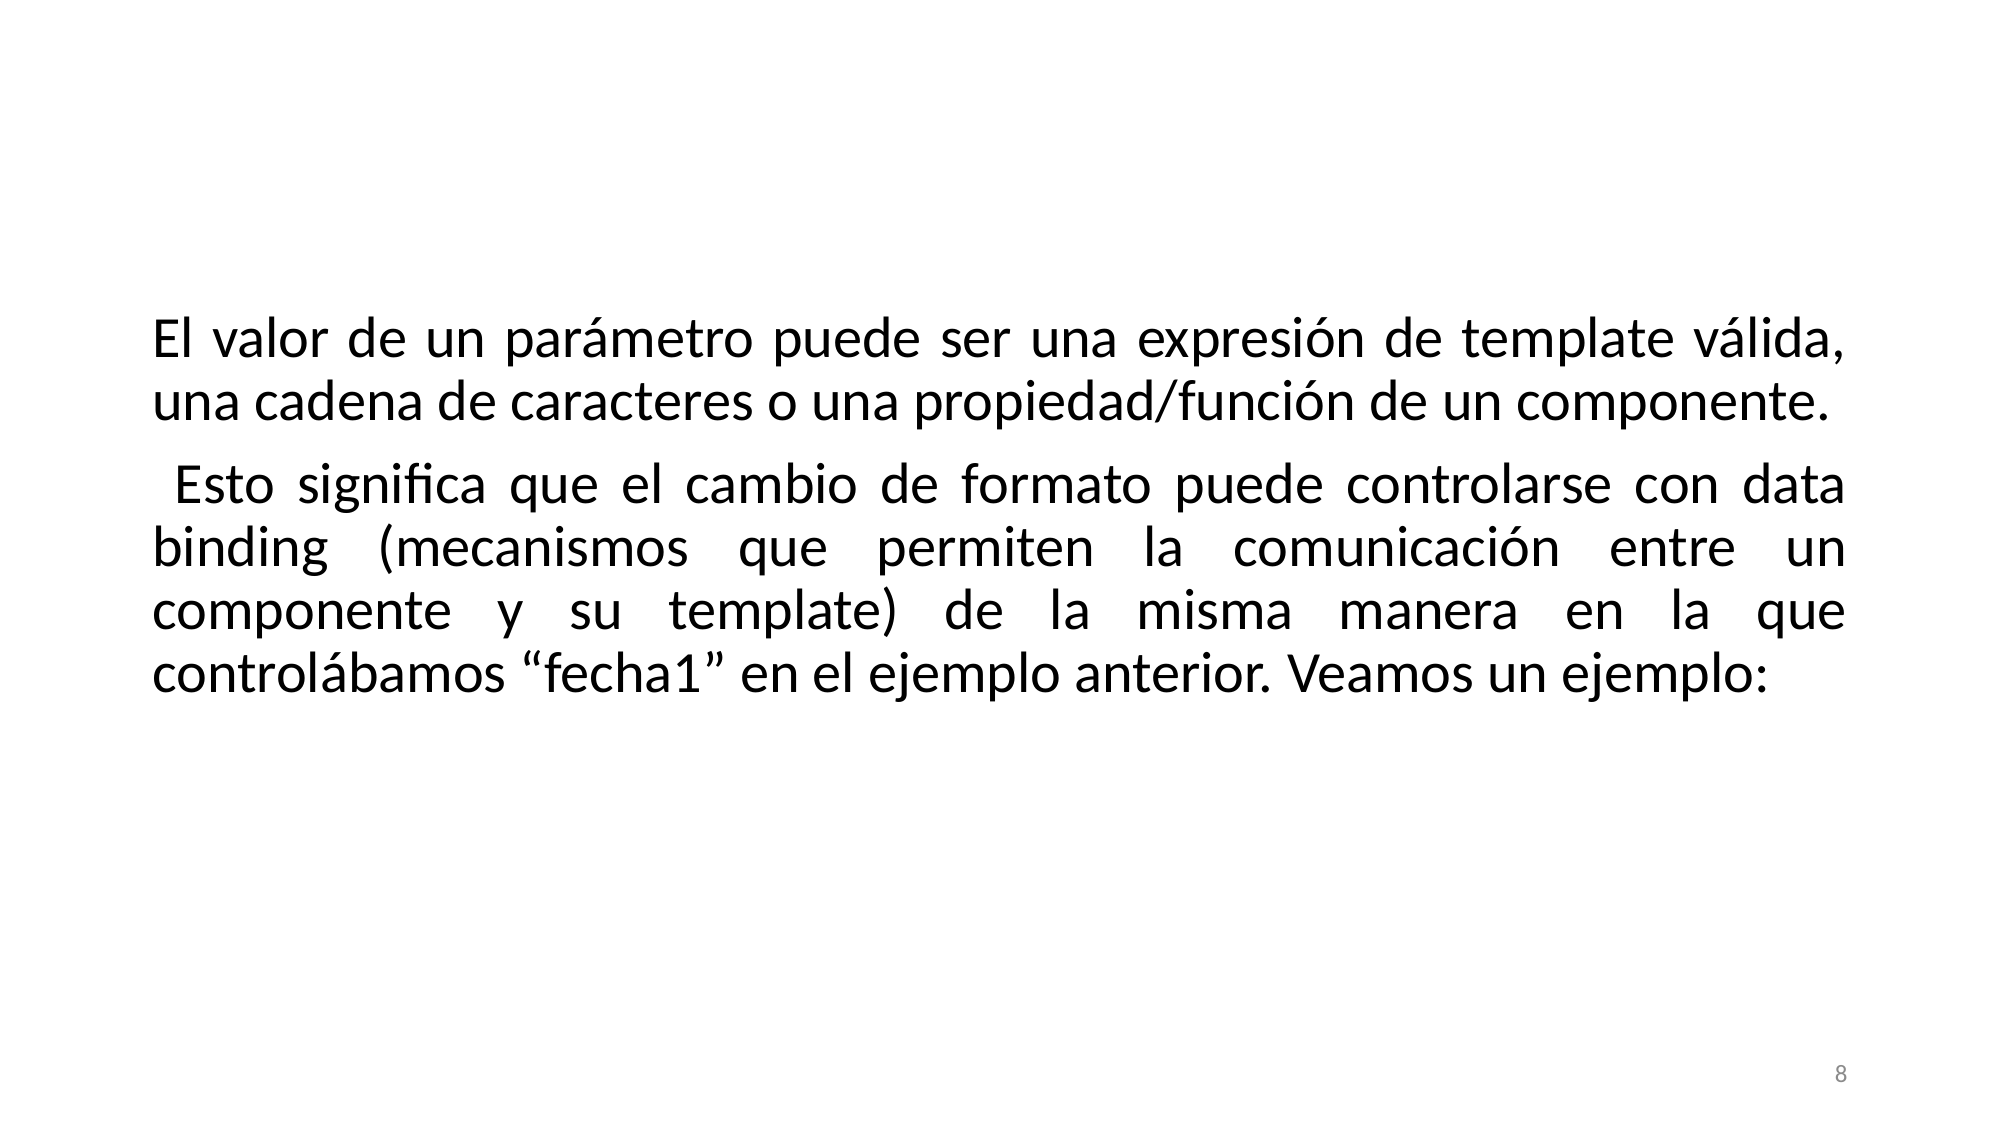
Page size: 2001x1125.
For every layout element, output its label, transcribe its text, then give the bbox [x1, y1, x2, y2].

slide_number 8 [1412, 1042, 1863, 1103]
list El valor de un parámetro puede ser una expresión de template válida, una cadena de caracteres o una propiedad/función de un componente. Esto significa que el cambio de formato puede controlarse con data binding (mecanismos que permiten la comunicación entre un componente y su template) de la misma manera en la que controlábamos “fecha1” en el ejemplo anterior. Veamos un ejemplo: [137, 299, 1863, 1014]
